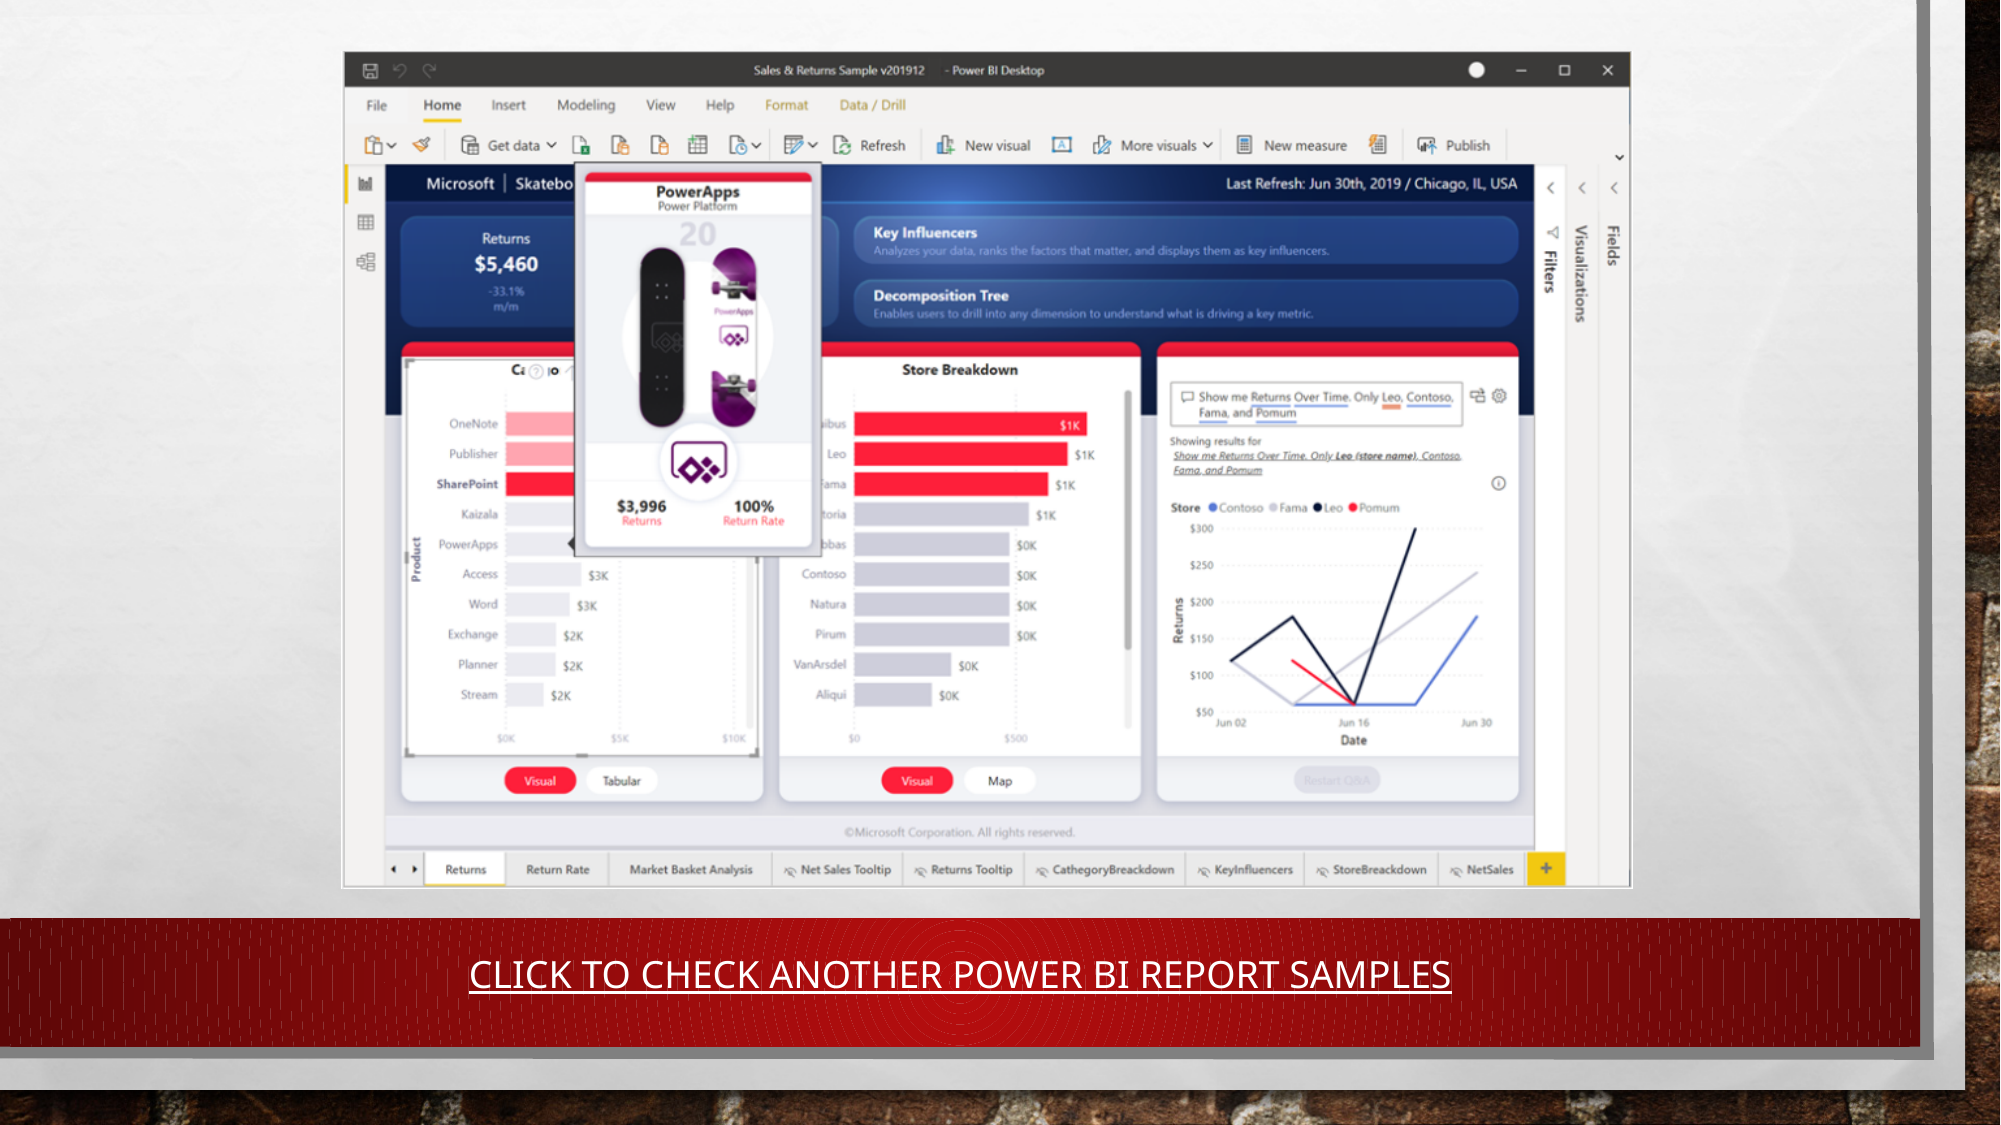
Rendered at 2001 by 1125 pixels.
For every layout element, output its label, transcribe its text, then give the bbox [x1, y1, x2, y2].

picture [0, 0, 2000, 1125]
text_box CLICK TO CHECK ANOTHER POWER BI REPORT SAMPLES [0, 943, 1921, 1010]
picture [341, 50, 1633, 889]
